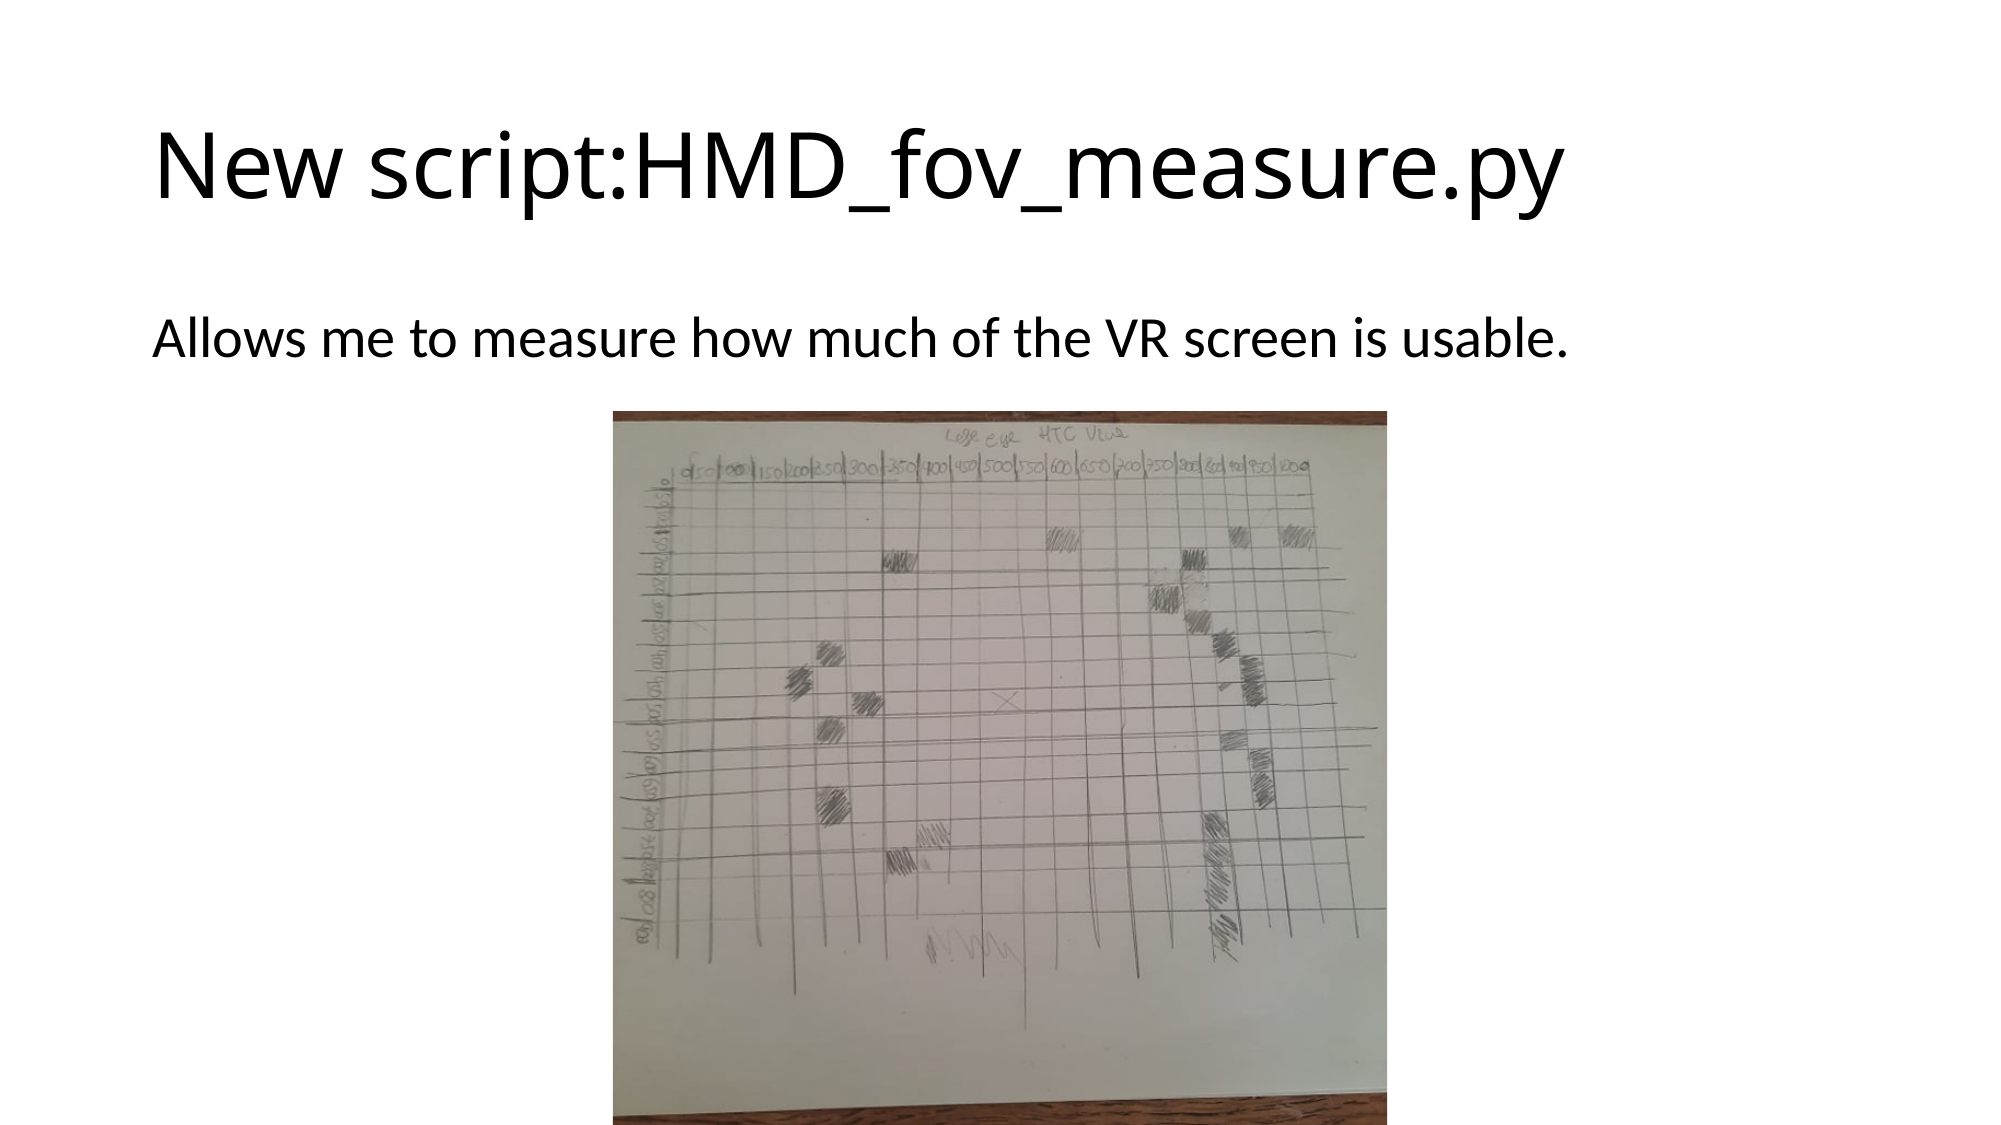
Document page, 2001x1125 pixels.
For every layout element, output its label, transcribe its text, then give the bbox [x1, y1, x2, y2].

title New script:HMD_fov_measure.py [137, 59, 1863, 278]
picture [612, 411, 1388, 1125]
list Allows me to measure how much of the VR screen is usable. [137, 299, 1863, 1014]
